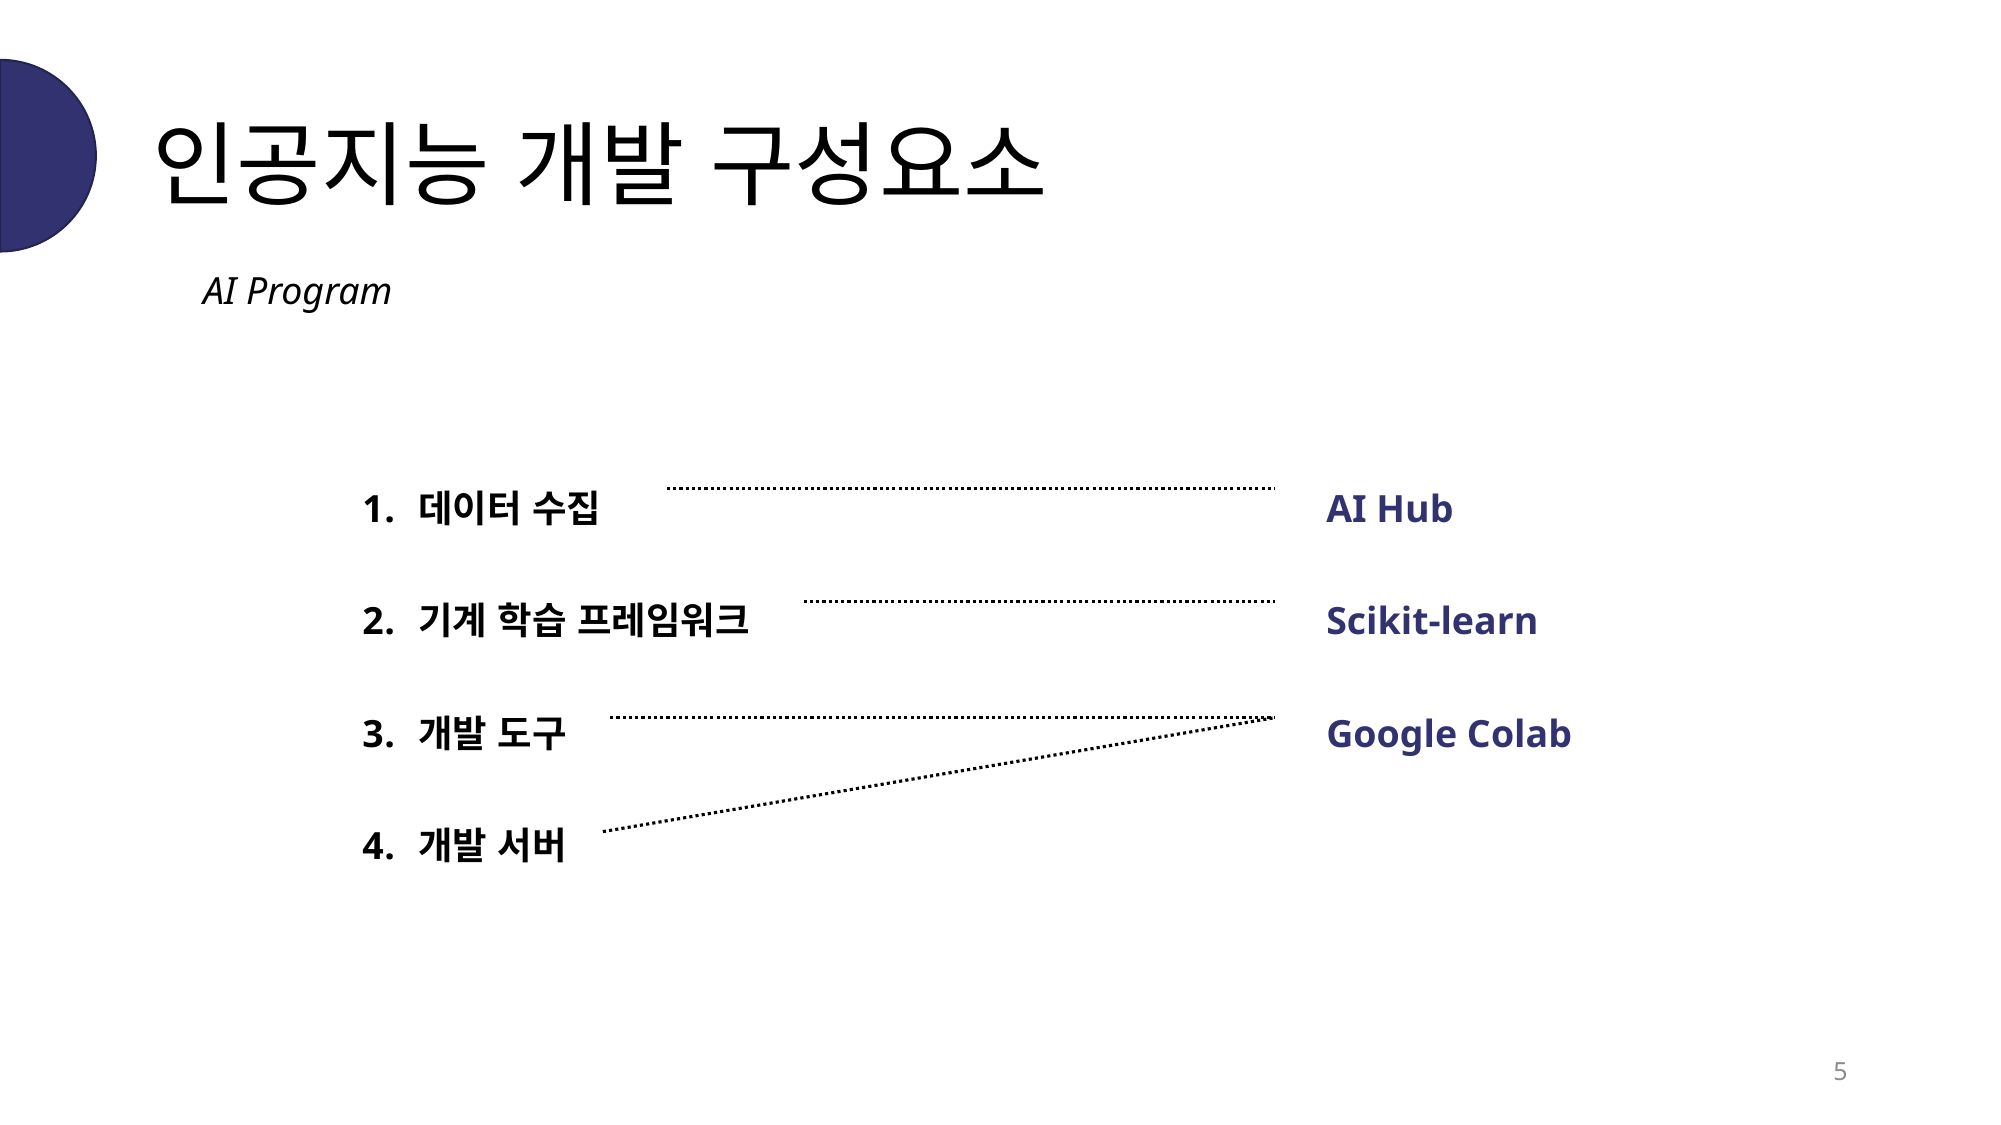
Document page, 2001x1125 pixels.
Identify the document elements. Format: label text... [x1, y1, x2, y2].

title 인공지능 개발 구성요소 [137, 59, 1863, 278]
text_box 데이터 수집 기계 학습 프레임워크 개발 도구 개발 서버 [347, 409, 798, 875]
slide_number 5 [1412, 1042, 1863, 1103]
text_box AI Program [176, 259, 420, 320]
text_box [602, 717, 1275, 832]
text_box AI Hub Scikit-learn Google Colab [1311, 409, 1762, 763]
